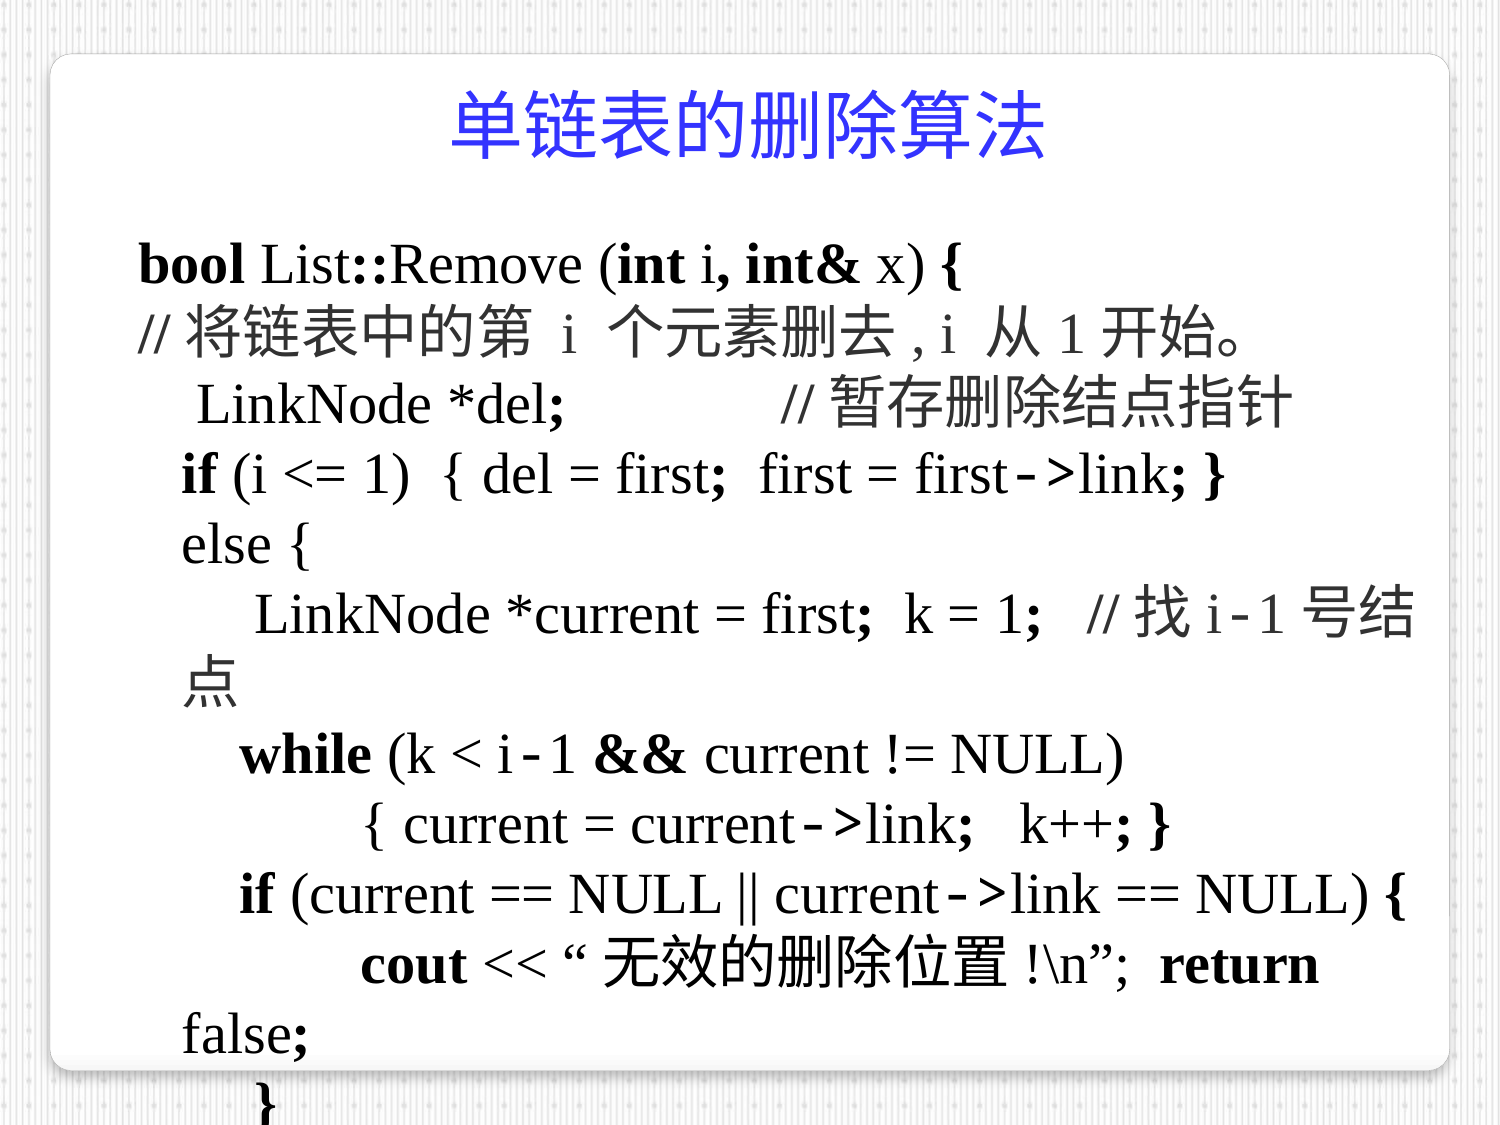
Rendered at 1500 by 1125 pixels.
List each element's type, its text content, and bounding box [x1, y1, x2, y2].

picture [0, 0, 1500, 1125]
list bool List::Remove (int i, int& x) { //将链表中的第 i 个元素删去, i 从1开始。 LinkNode *del; //暂存删除结点指针 if (i <= 1) { del = first; first = first->link; } else { LinkNode *current = first; k = 1; //找i-1号结点 while (k < i-1 && current != NULL) { current = current->link; k++; } if (current == NULL || current->link == NULL) { cout << “无效的删除位置!\n”; return false; } [108, 210, 1459, 1025]
title 单链表的删除算法 [76, 66, 1420, 177]
